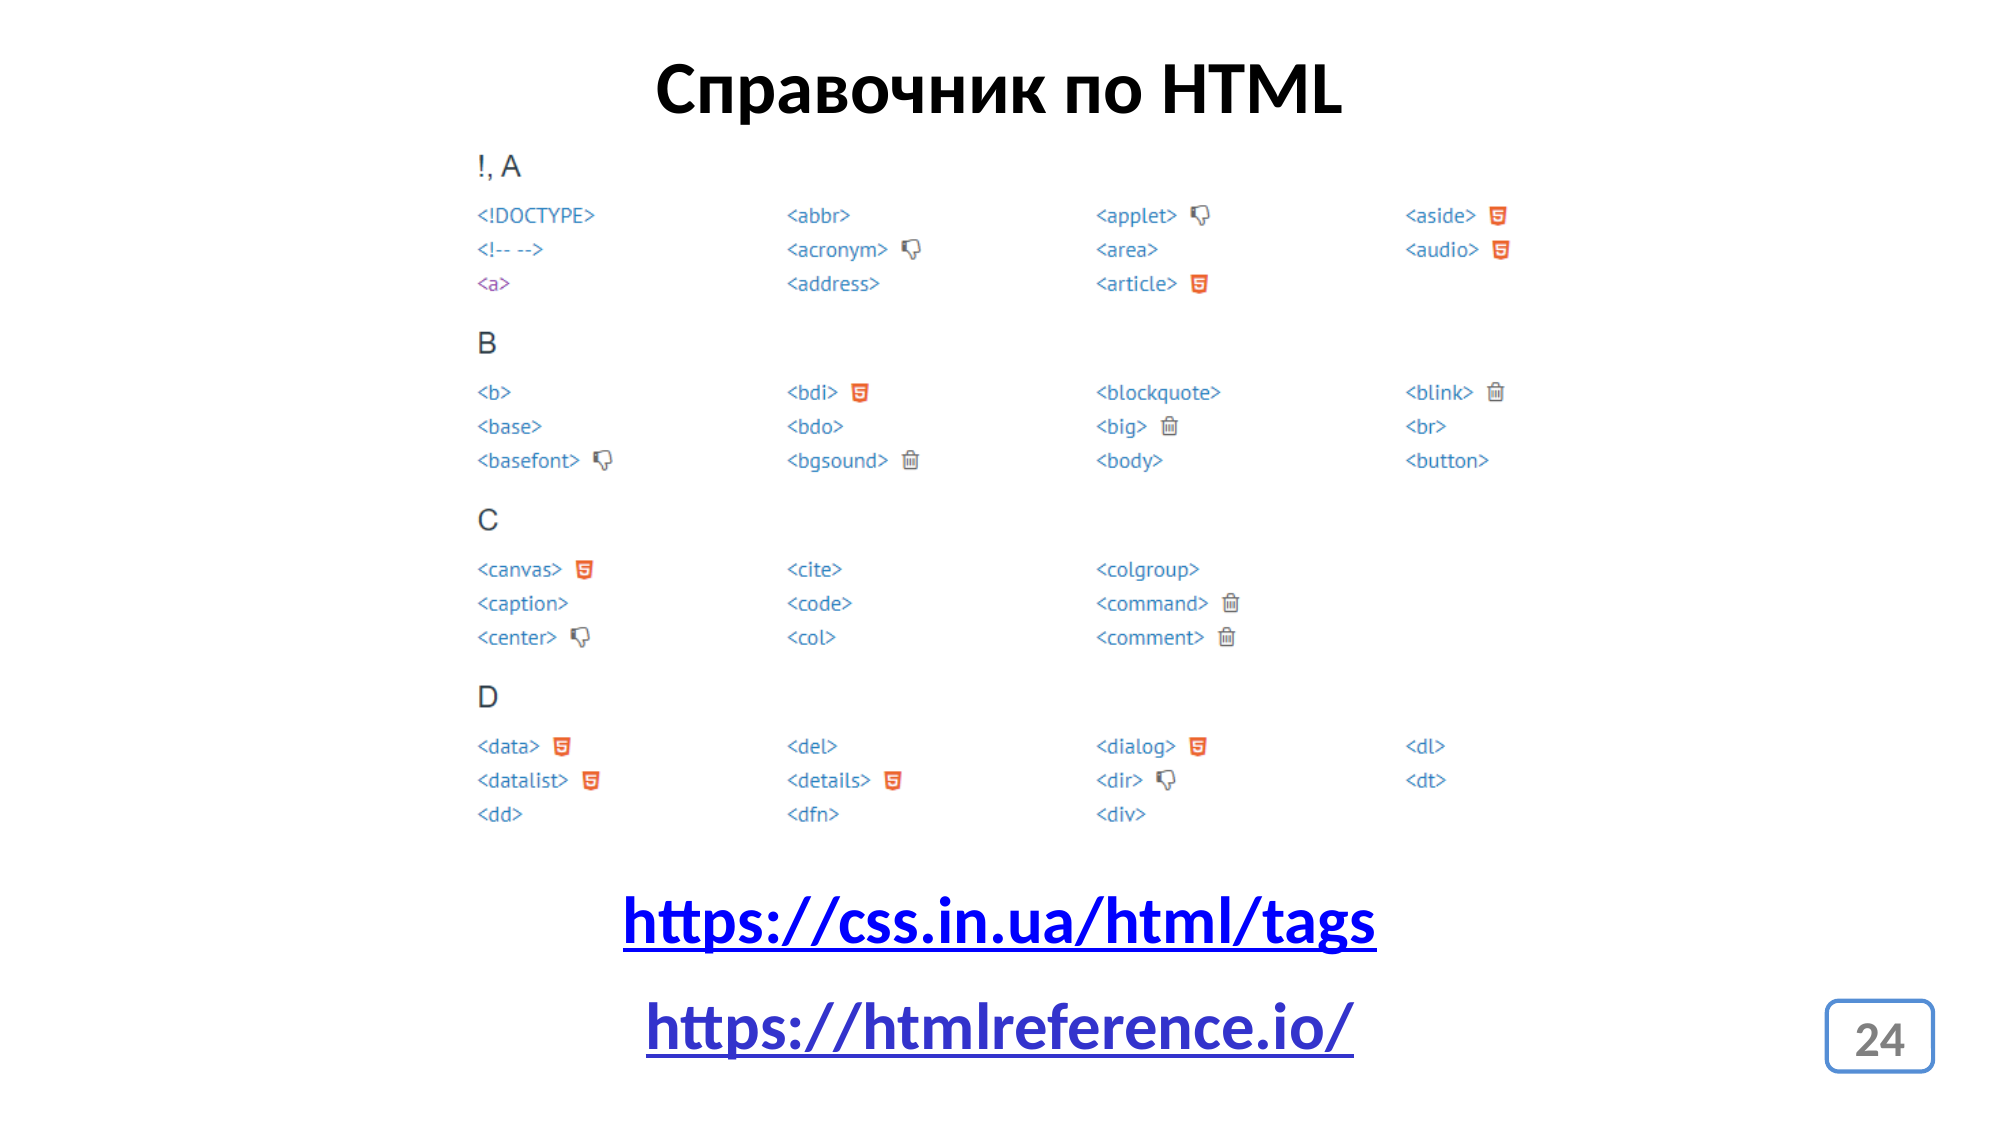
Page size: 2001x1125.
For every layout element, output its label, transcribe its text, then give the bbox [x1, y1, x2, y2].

text_box https://css.in.ua/html/tags [0, 869, 2000, 965]
text_box Справочник по HTML [249, 31, 1750, 136]
picture [444, 136, 1603, 846]
text_box https://htmlreference.io/ [0, 975, 2000, 1070]
text_box 24 [1829, 1070, 1931, 1074]
